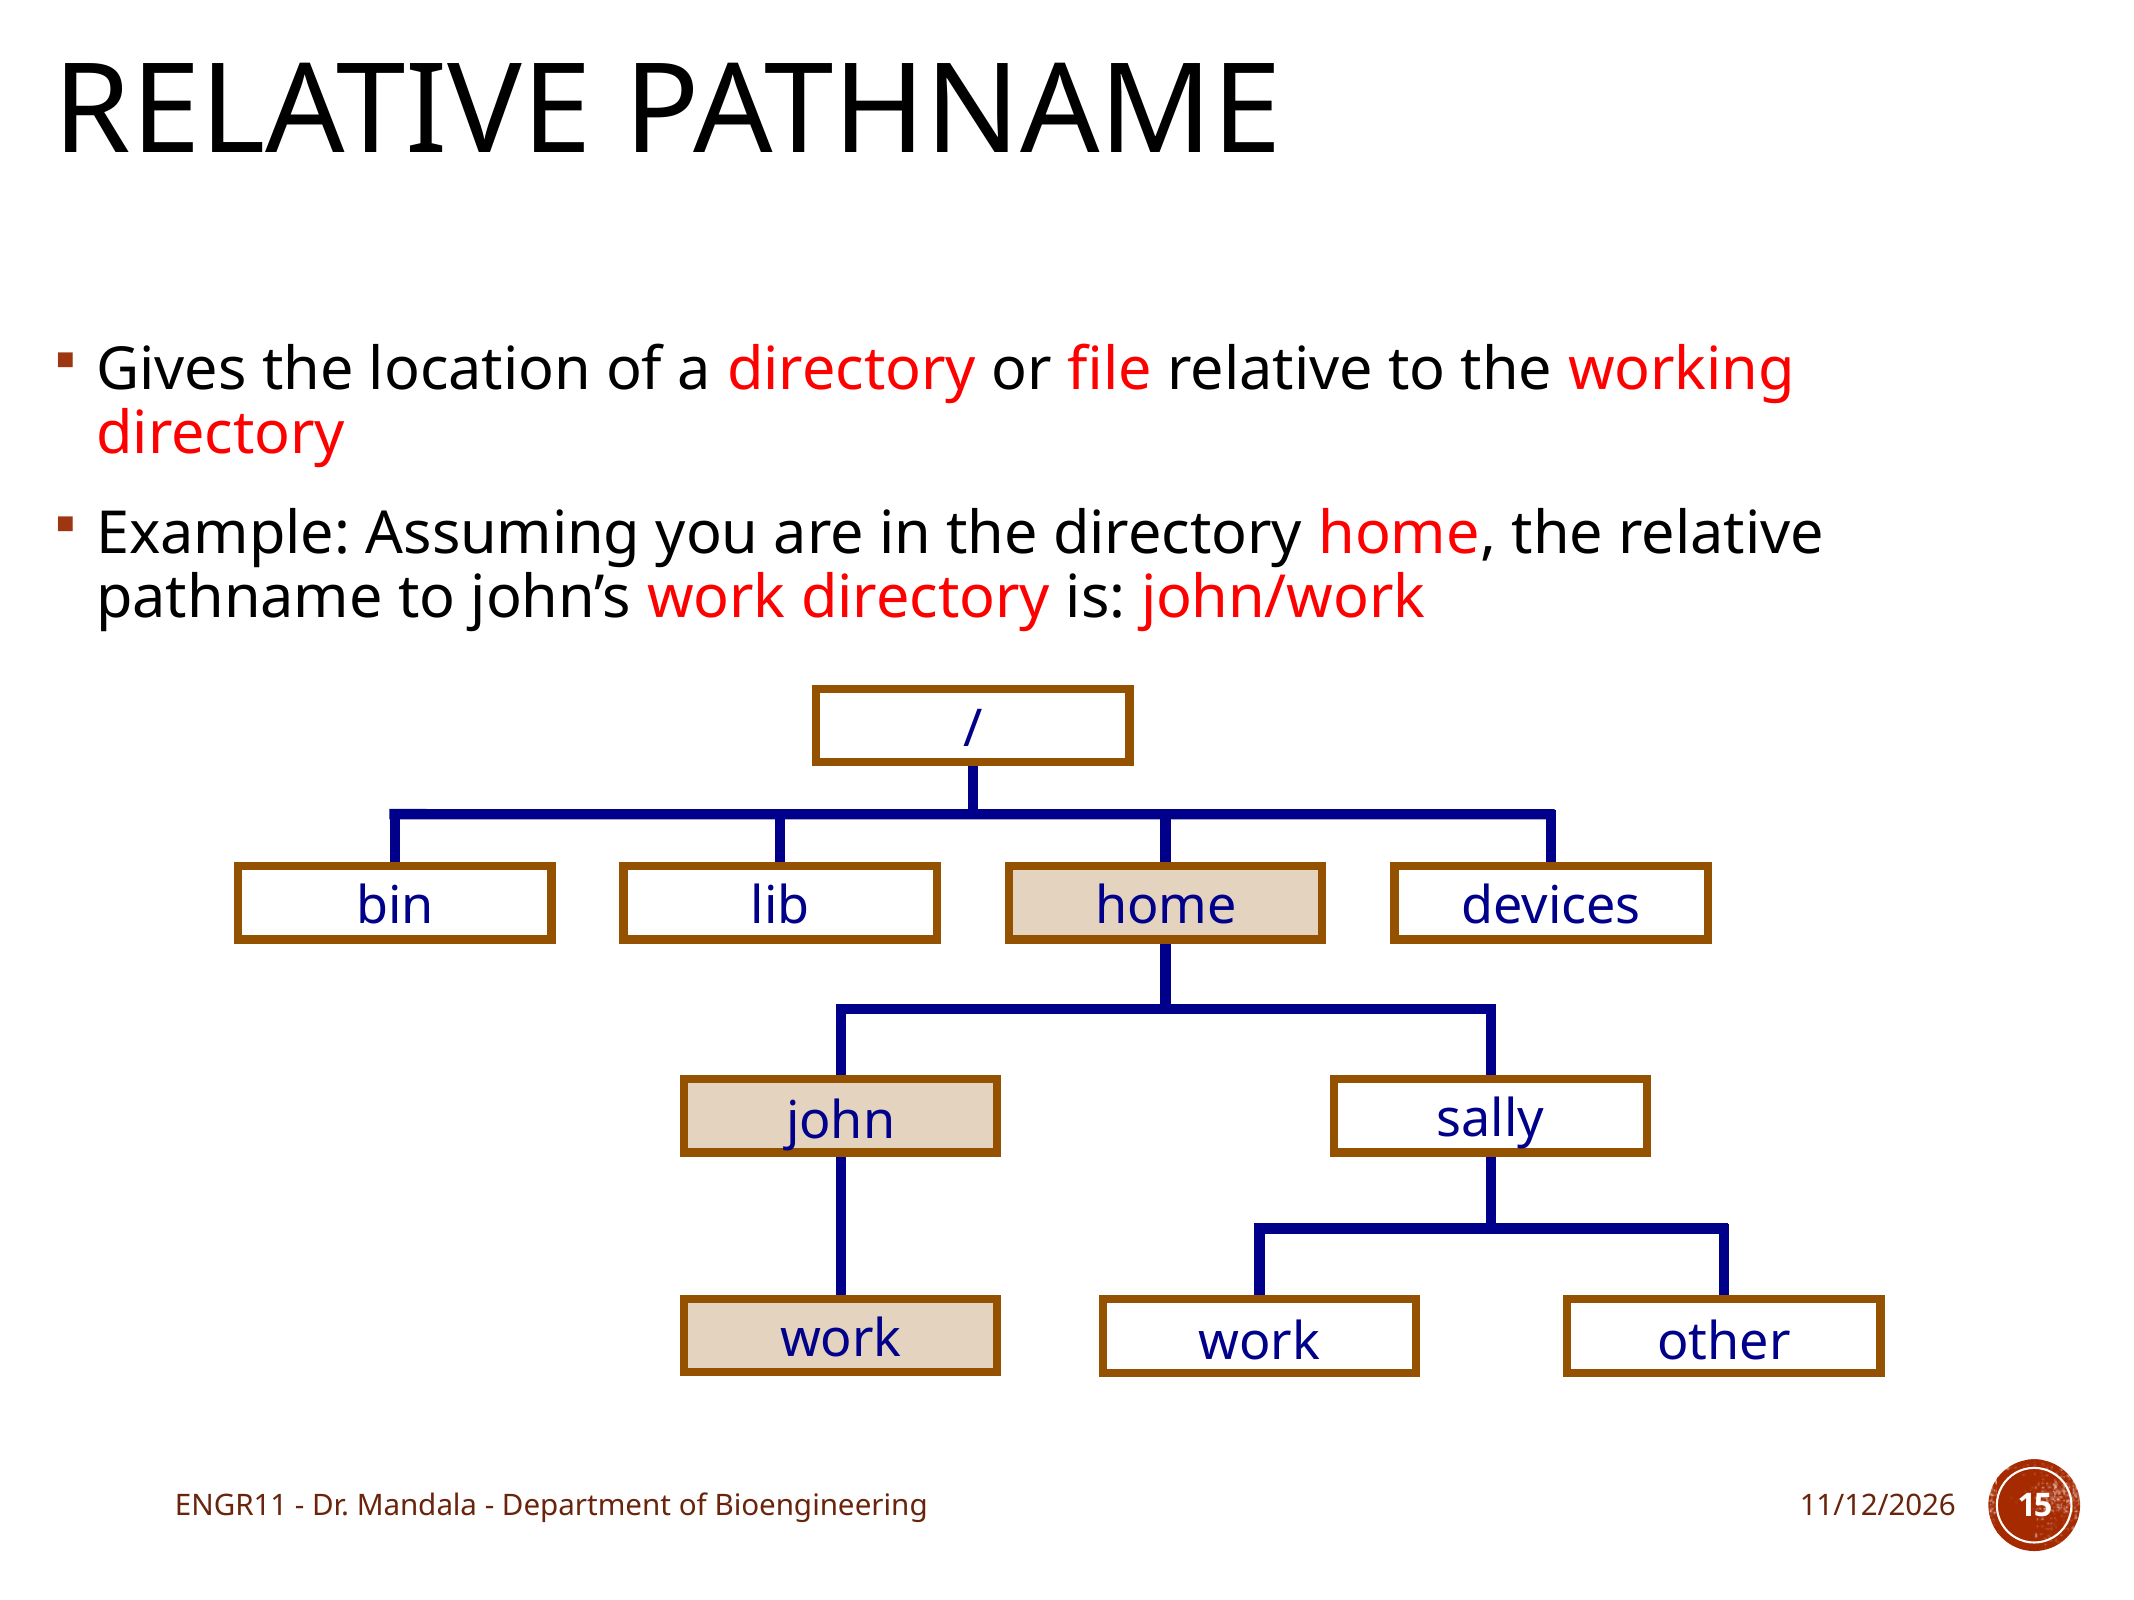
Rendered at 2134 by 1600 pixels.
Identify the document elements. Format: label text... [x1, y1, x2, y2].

list Gives the location of a directory or file relative to the working directory Example: Assuming you are in the directory home, the relative pathname to john’s work directory is: john/work [38, 331, 2072, 1378]
slide_number 15 [1979, 1463, 2092, 1549]
title Relative pathname [38, 0, 2081, 225]
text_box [239, 686, 1880, 1377]
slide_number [1398, 1463, 1971, 1549]
footer ENGR11 - Dr. Mandala - Department of Bioengineering [159, 1463, 1268, 1549]
